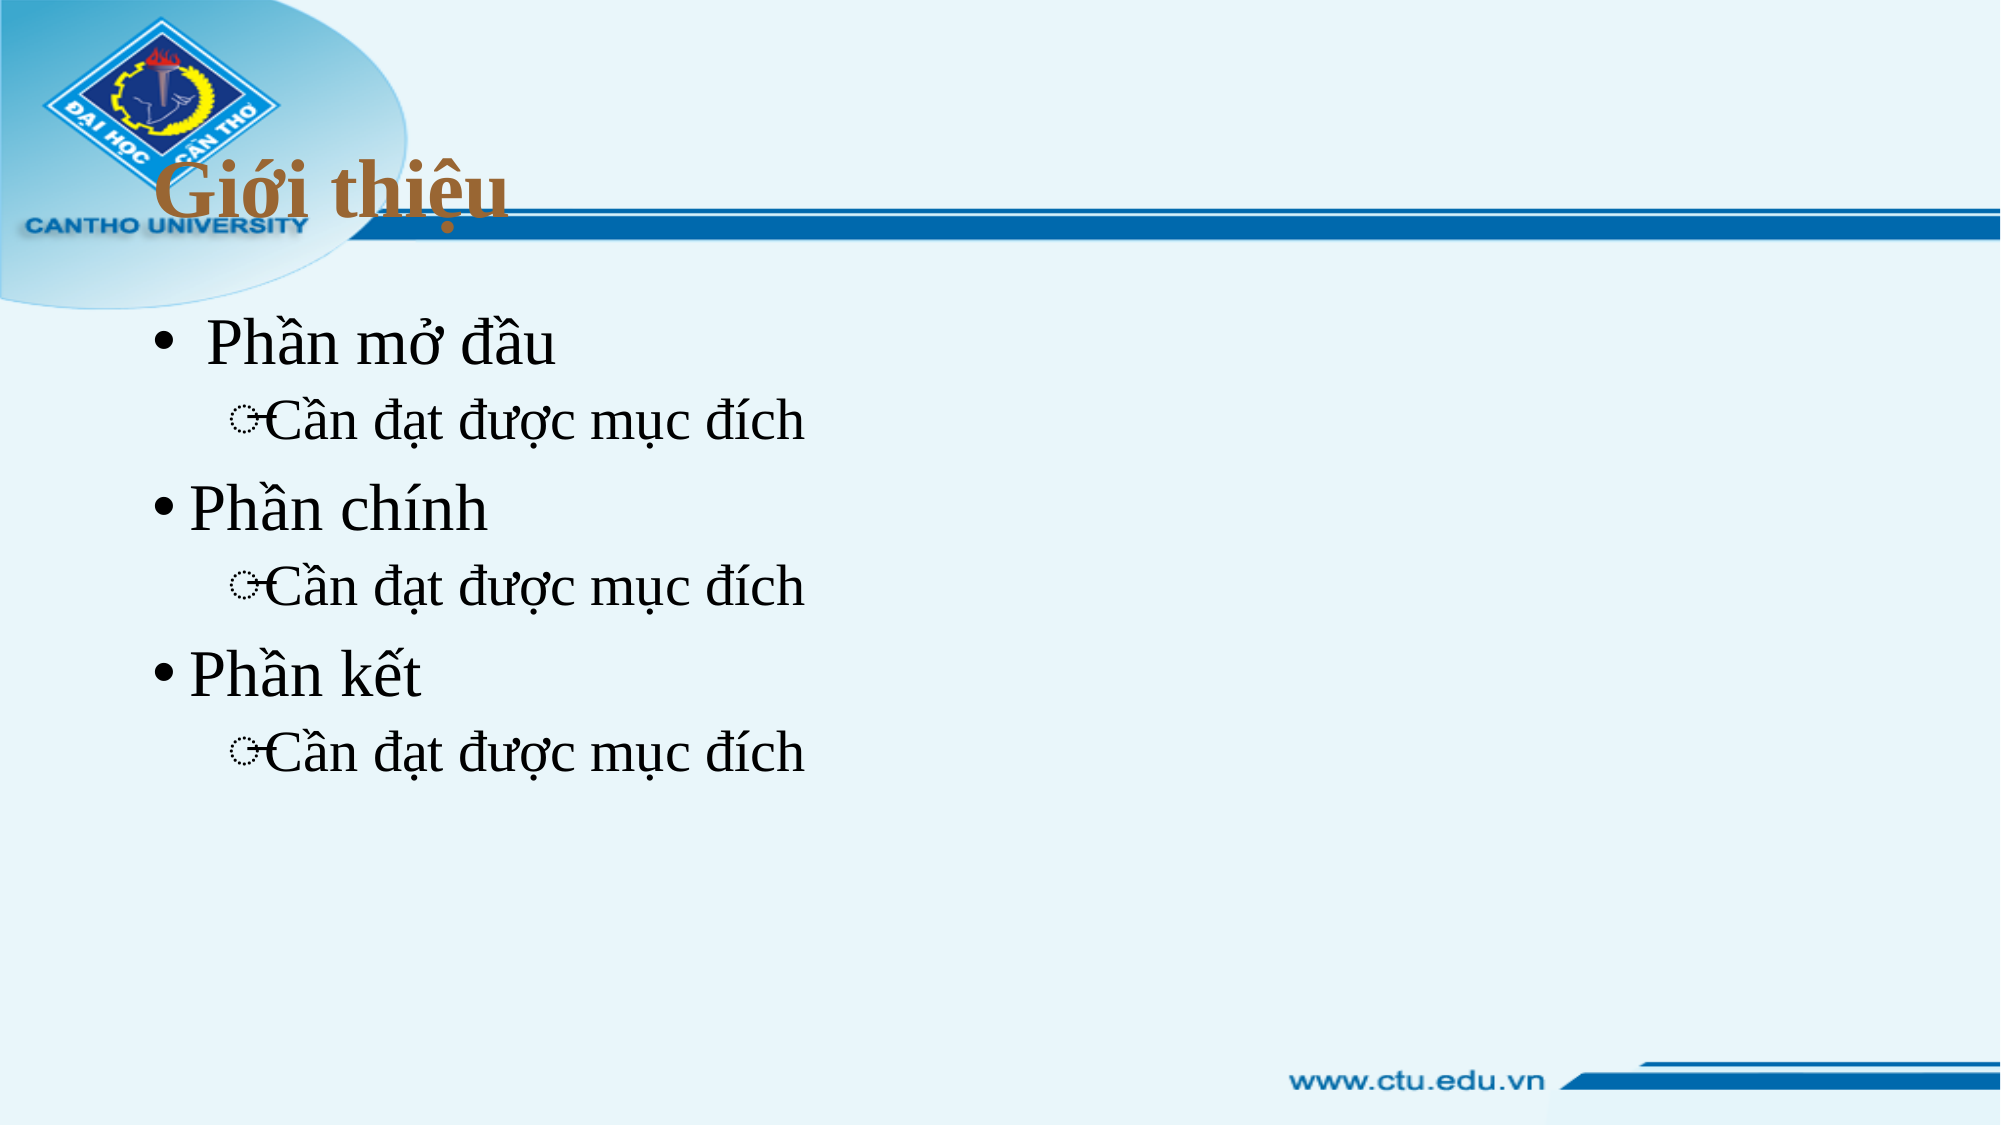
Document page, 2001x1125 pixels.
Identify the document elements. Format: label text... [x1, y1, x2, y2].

list Phần mở đầu Cần đạt được mục đích Phần chính Cần đạt được mục đích Phần kết Cần đạt được mục đích [137, 299, 1863, 1014]
title Giới thiệu [137, 82, 1863, 299]
picture [0, 0, 2001, 1125]
slide_number [1412, 1042, 1863, 1103]
